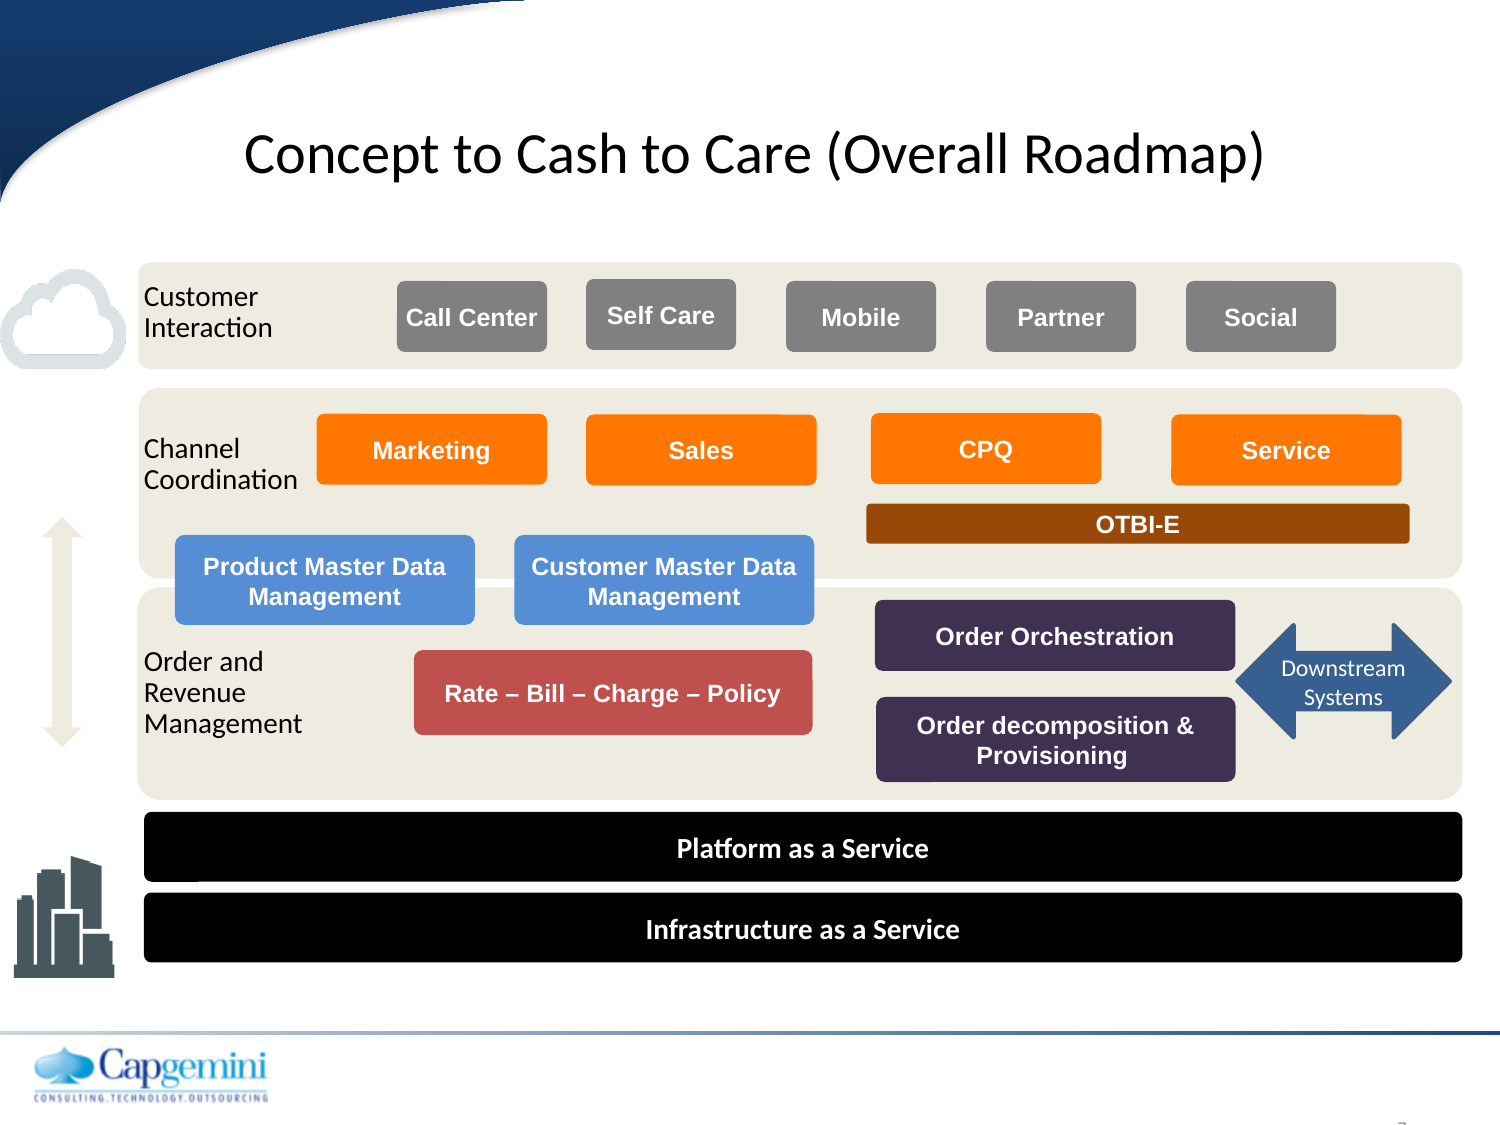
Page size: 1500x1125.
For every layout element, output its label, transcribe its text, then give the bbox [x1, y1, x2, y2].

text_box Customer Interaction [144, 281, 281, 410]
text_box Social [1186, 280, 1337, 352]
text_box [137, 587, 1463, 800]
text_box Platform as a Service [144, 811, 1463, 882]
text_box Customer Master Data Management [514, 534, 815, 625]
text_box [65, 147, 1435, 224]
text_box Channel Coordination [144, 433, 313, 524]
text_box [138, 262, 1463, 370]
text_box Service [1171, 414, 1402, 486]
text_box [36, 513, 88, 751]
slide_number 7 [1375, 1114, 1422, 1125]
text_box OTBI-E [866, 503, 1410, 544]
text_box Rate – Bill – Charge – Policy [413, 650, 813, 736]
text_box Product Master Data Management [174, 534, 475, 625]
text_box Order and Revenue Management [144, 645, 313, 775]
text_box [138, 387, 1463, 579]
picture [0, 243, 126, 395]
text_box Order Orchestration [874, 599, 1236, 671]
text_box Call Center [396, 280, 548, 352]
picture [13, 855, 115, 978]
text_box Marketing [316, 413, 548, 485]
picture [33, 1046, 270, 1103]
text_box Partner [986, 280, 1137, 352]
title Concept to Cash to Care (Overall Roadmap) [70, 37, 1440, 224]
text_box Order decomposition & Provisioning [876, 696, 1236, 783]
text_box Mobile [786, 280, 937, 352]
text_box Downstream Systems [1235, 623, 1453, 740]
text_box Infrastructure as a Service [143, 892, 1463, 963]
text_box Self Care [586, 279, 737, 350]
text_box CPQ [870, 413, 1102, 485]
text_box Sales [586, 414, 817, 486]
